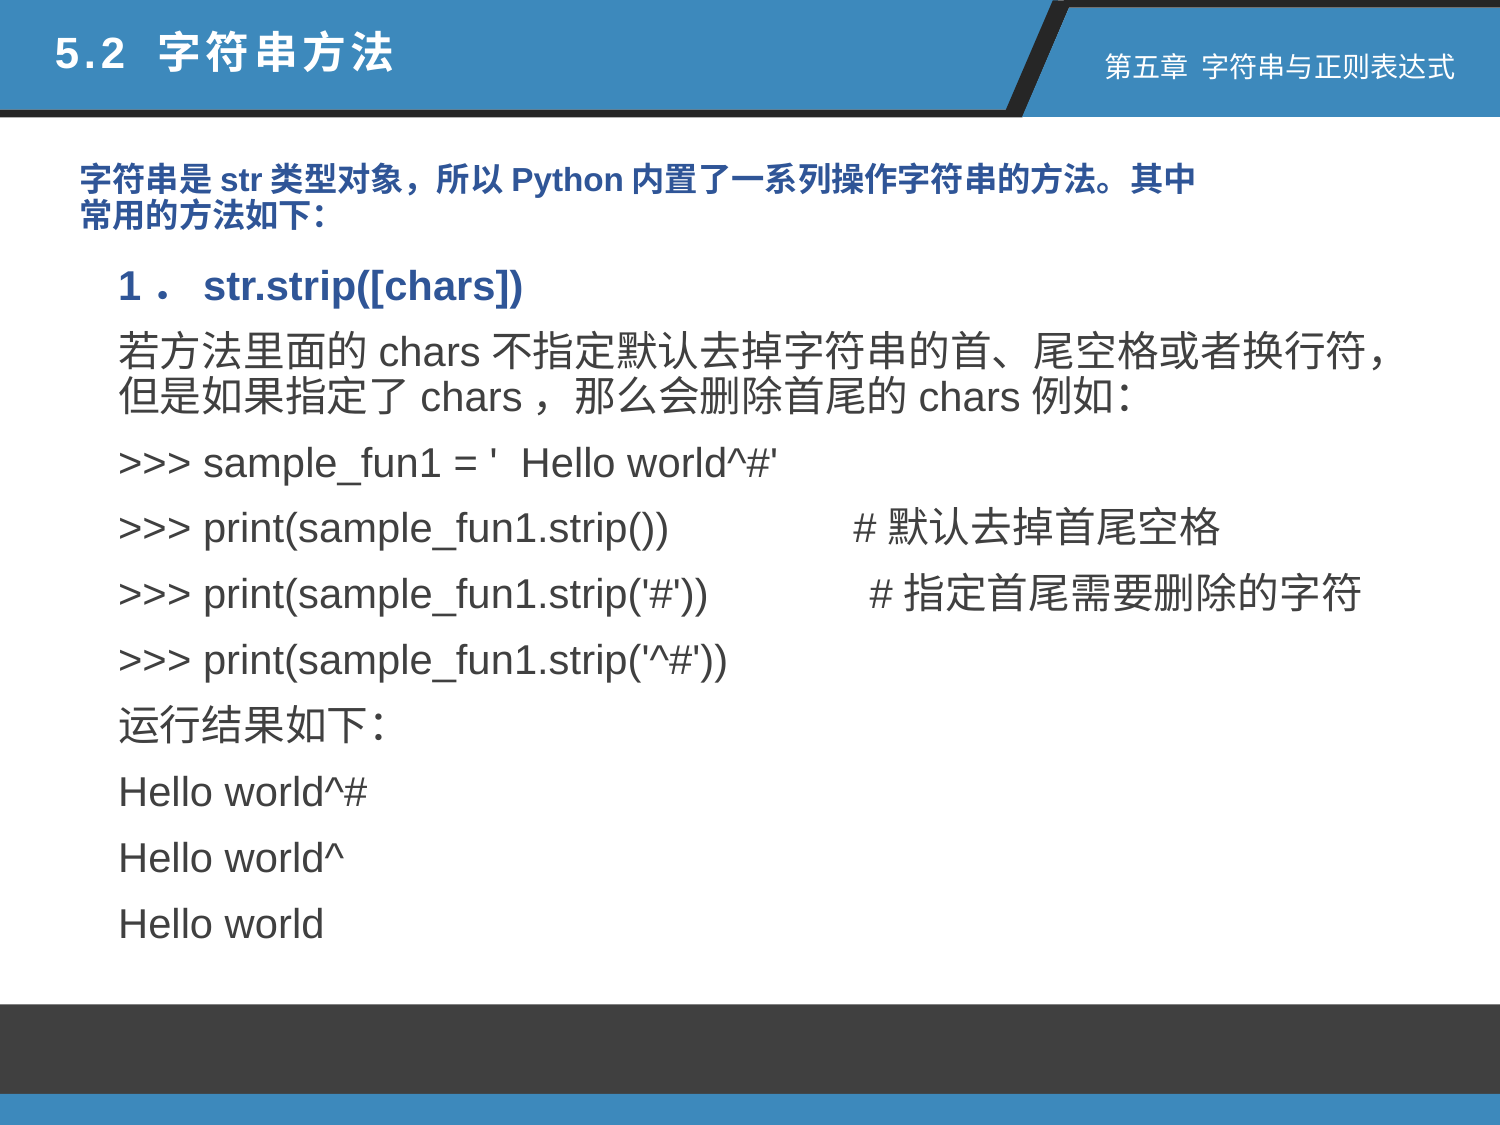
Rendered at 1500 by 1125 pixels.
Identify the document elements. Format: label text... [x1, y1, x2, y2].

text_box 5.2 字符串方法 [40, 17, 628, 85]
text_box 第五章 字符串与正则表达式 [1070, 41, 1500, 91]
list 字符串是str类型对象，所以Python内置了一系列操作字符串的方法。其中常用的方法如下： [64, 155, 1229, 245]
list 1．str.strip([chars]) 若方法里面的chars不指定默认去掉字符串的首、尾空格或者换行符，但是如果指定了chars，那么会删除首尾的chars例如： >>> sample_fun1 = ' Hello world^#' >>> print(sample_fun1.strip()) #默认去掉首尾空格 >>> print(sample_fun1.strip('#')) #指定首尾需要删除的字符 >>> print(sample_fun1.strip('^#')) 运行结果如下： Hello world^# Hello world^ Hello world [103, 256, 1397, 1030]
